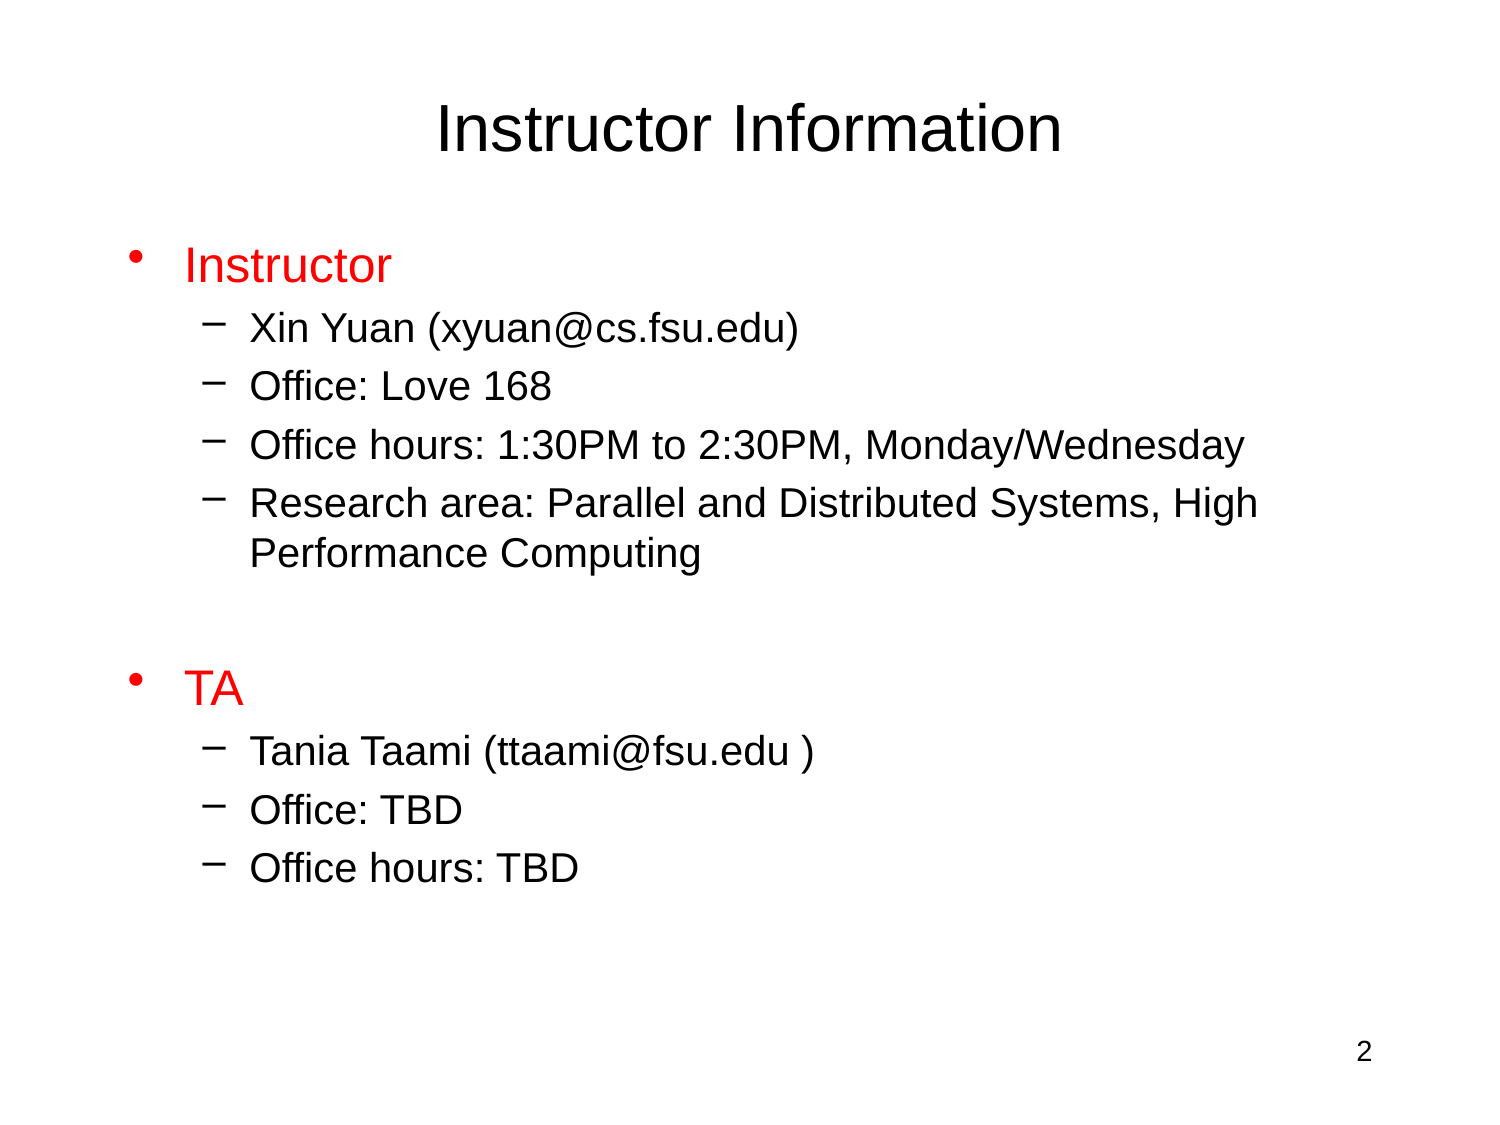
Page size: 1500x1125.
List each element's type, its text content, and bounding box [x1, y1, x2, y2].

slide_number 2 [1074, 1024, 1388, 1101]
title Instructor Information [112, 62, 1388, 188]
list Instructor Xin Yuan (xyuan@cs.fsu.edu) Office: Love 168 Office hours: 1:30PM to 2:30PM, Monday/Wednesday Research area: Parallel and Distributed Systems, High Performance Computing TA Tania Taami (ttaami@fsu.edu ) Office: TBD Office hours: TBD [112, 224, 1388, 1000]
